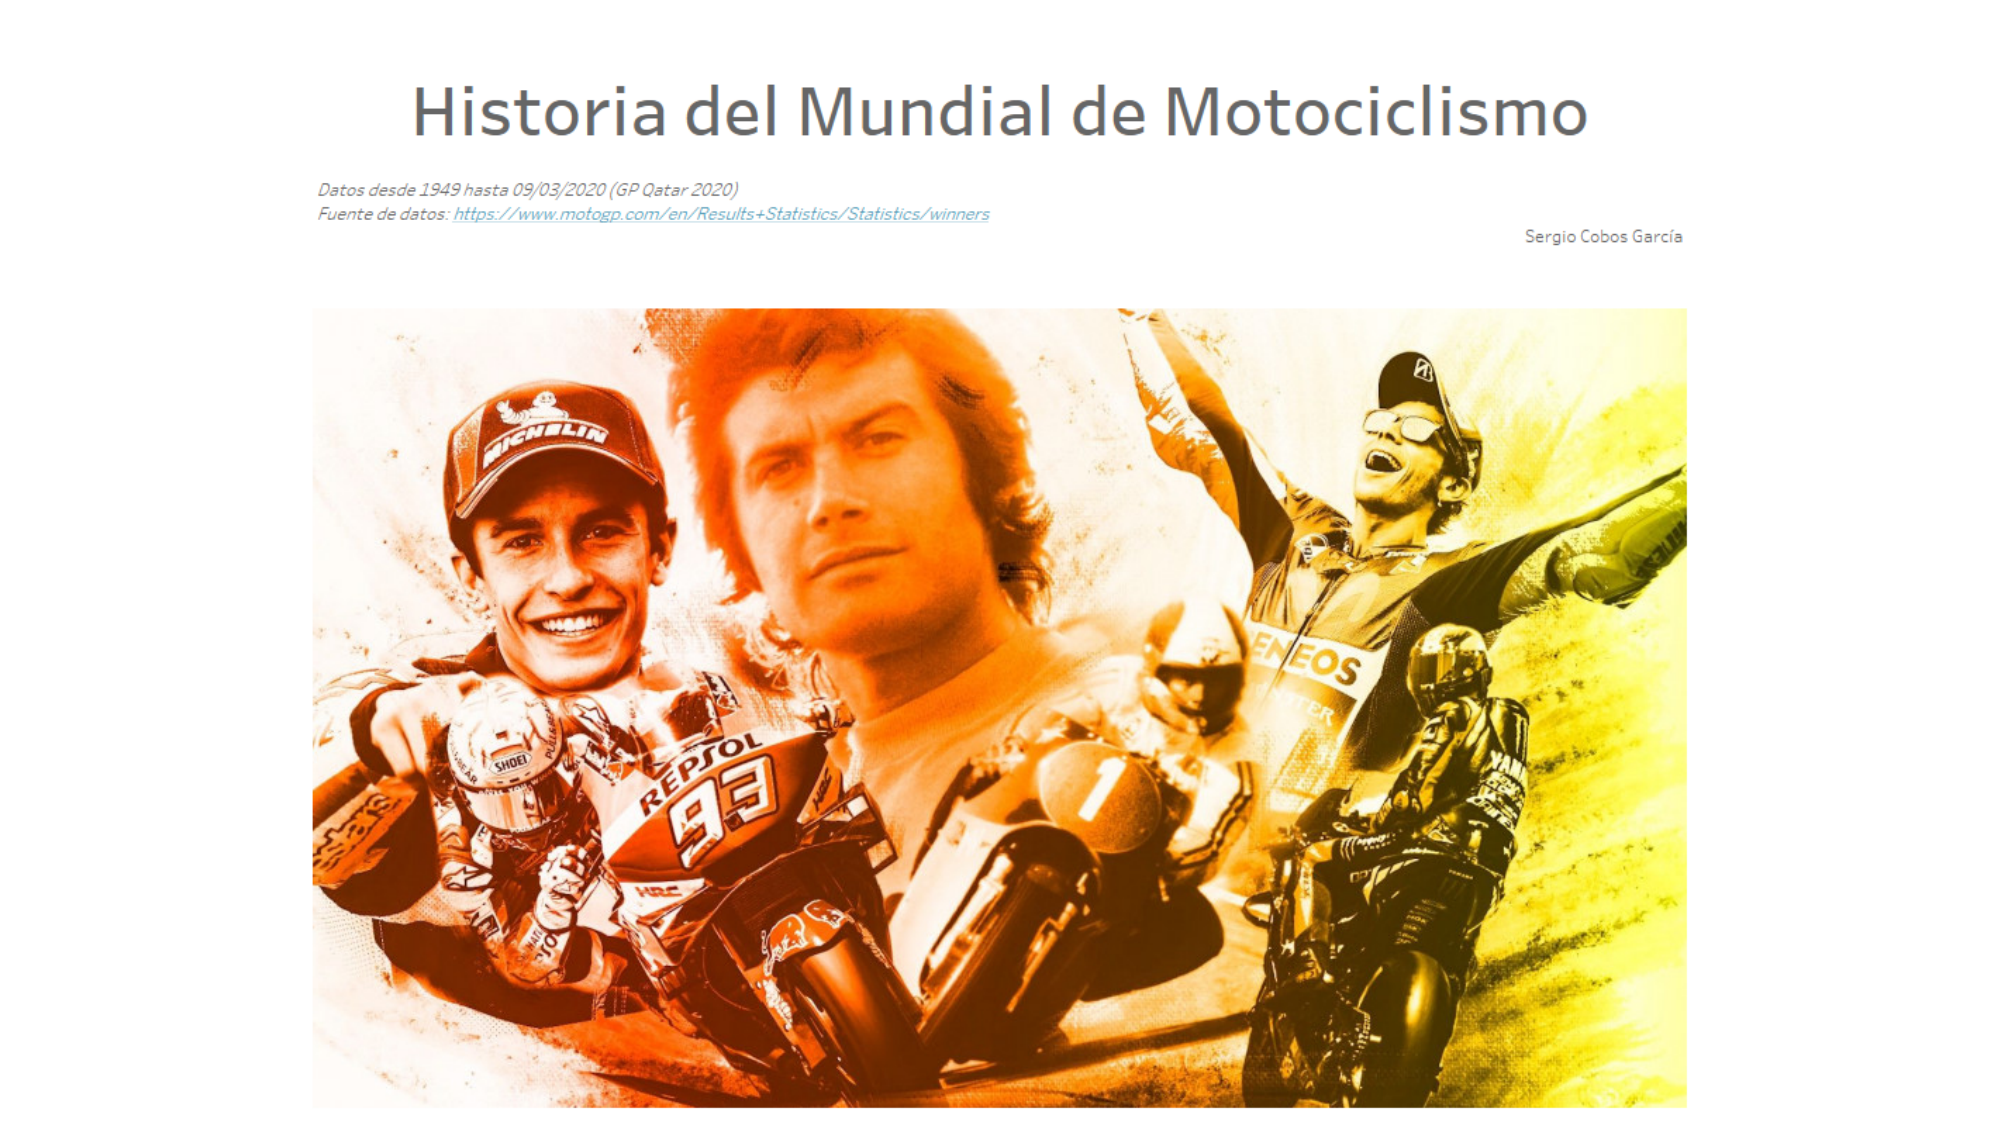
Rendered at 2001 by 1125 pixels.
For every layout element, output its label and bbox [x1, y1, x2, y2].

picture [296, 0, 1704, 1125]
